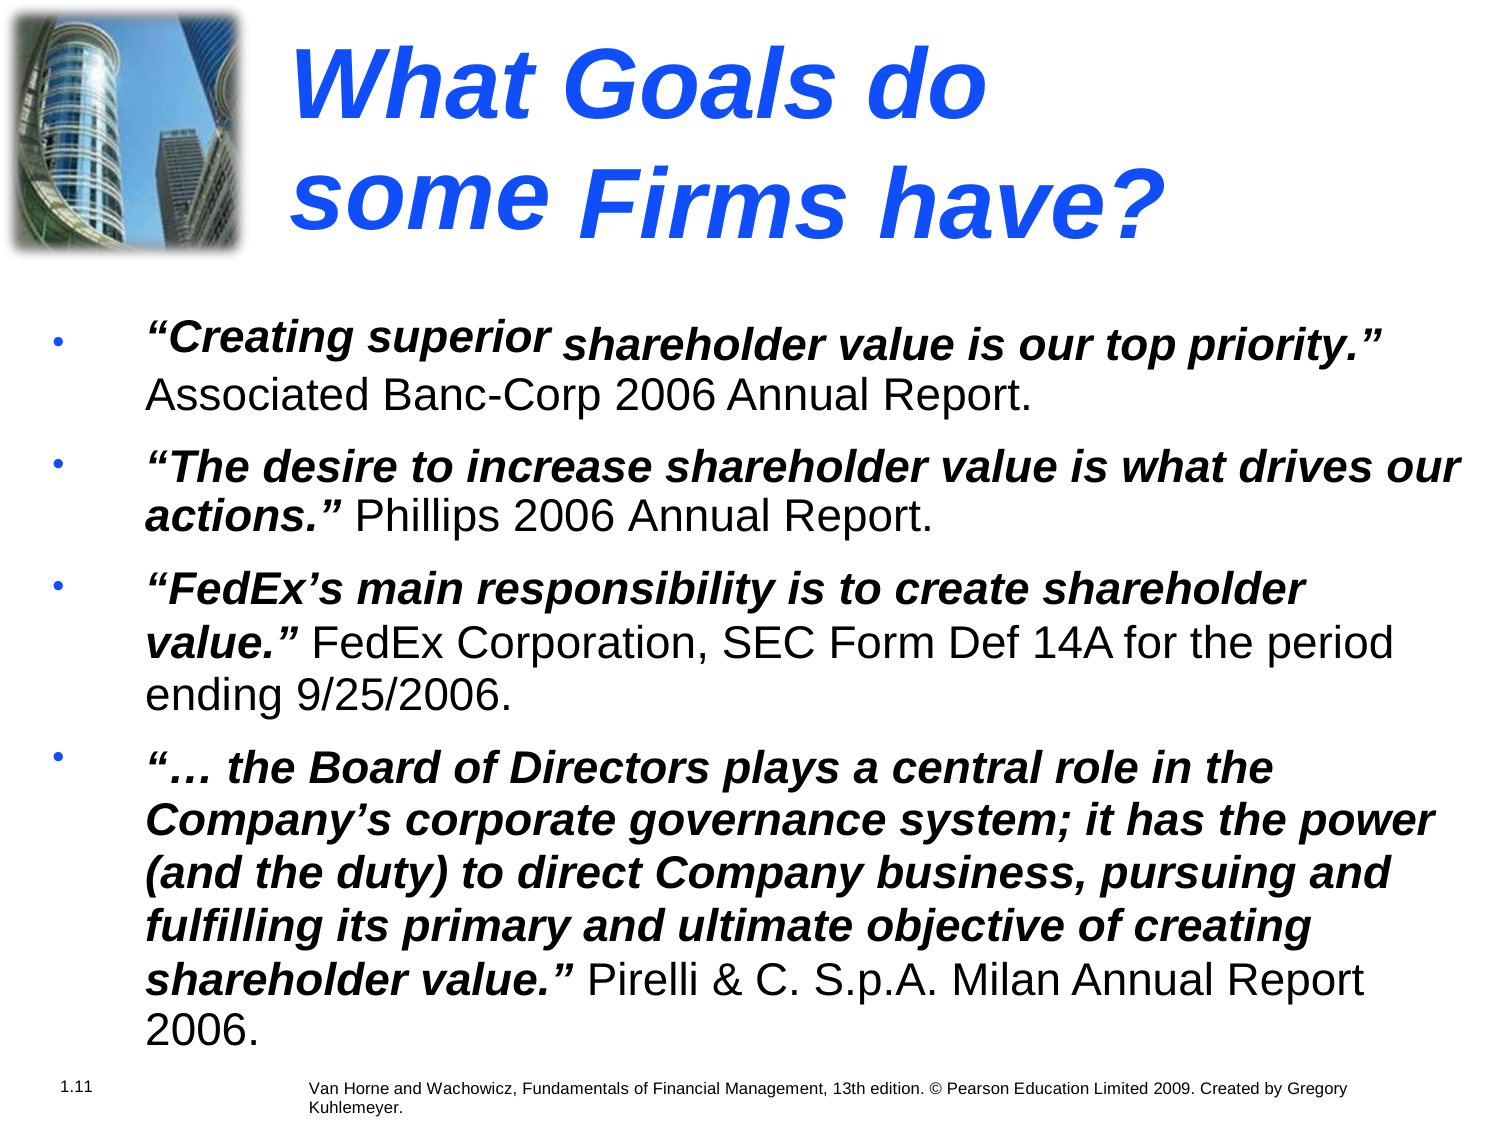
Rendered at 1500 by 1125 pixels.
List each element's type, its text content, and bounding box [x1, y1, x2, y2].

text_box • [50, 445, 72, 484]
text_box • [50, 738, 72, 777]
text_box have? [876, 154, 1184, 259]
text_box priority.” [1186, 320, 1391, 370]
text_box What some “Creating superior [143, 34, 568, 370]
text_box • [50, 323, 72, 363]
text_box Van Horne and Wachowicz, Fundamentals of Financial Management, 13th edition. © Pearson Education Limited 2009. Created by Gregory Kuhlemeyer. [306, 1078, 1443, 1100]
text_box Firms [576, 154, 868, 259]
text_box Associated Banc-Corp 2006 Annual Report. “The desire to increase shareholder value is what drives our actions.” Phillips 2006 Annual Report. “FedEx’s main responsibility is to create shareholder value.” FedEx Corporation, SEC Form Def 14A for the period ending 9/25/2006. “… the Board of Directors plays a central role in the Company’s corporate governance system; it has the power (and the duty) to direct Company business, pursuing and fulfilling its primary and ultimate objective of creating shareholder value.” Pirelli & C. S.p.A. Milan Annual Report 2006. [143, 370, 1467, 1033]
text_box 1.11 [58, 1077, 98, 1098]
text_box Goals do [559, 34, 1006, 139]
text_box • [50, 567, 72, 606]
text_box shareholder value is our top [560, 320, 1185, 370]
text_box [0, 0, 254, 266]
